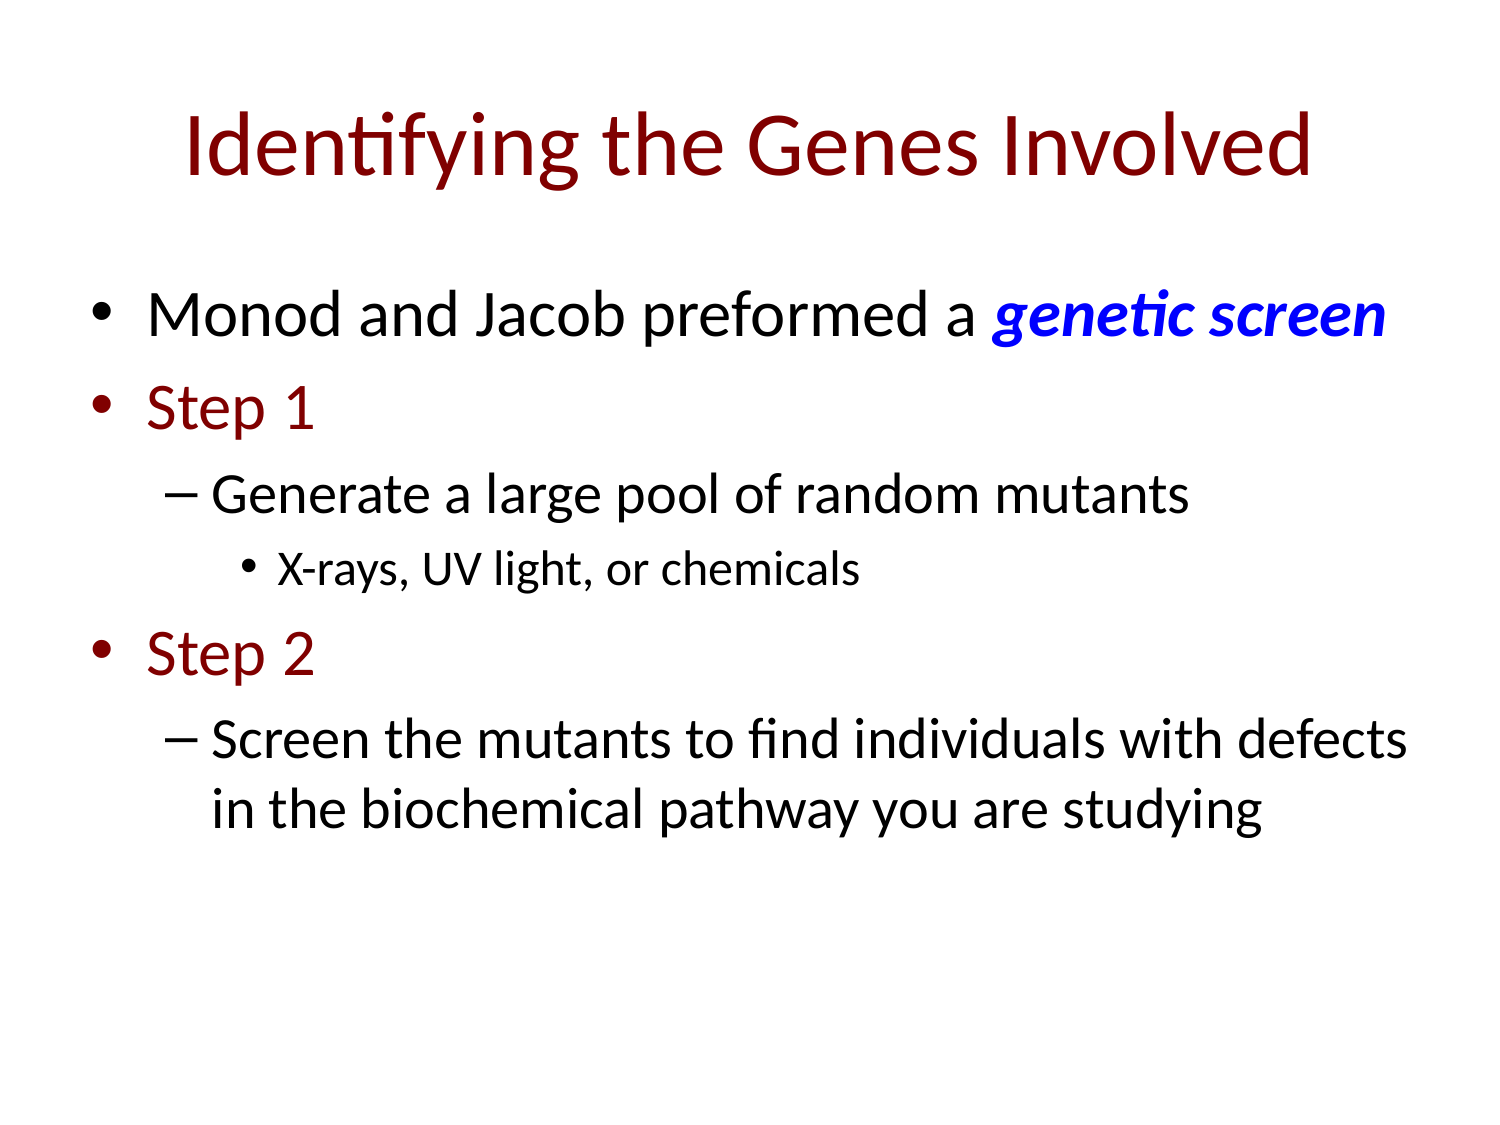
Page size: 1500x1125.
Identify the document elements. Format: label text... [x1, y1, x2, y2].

title Identifying the Genes Involved [75, 45, 1425, 233]
list Monod and Jacob preformed a genetic screen Step 1 Generate a large pool of random mutants X-rays, UV light, or chemicals Step 2 Screen the mutants to find individuals with defects in the biochemical pathway you are studying [75, 262, 1425, 1005]
